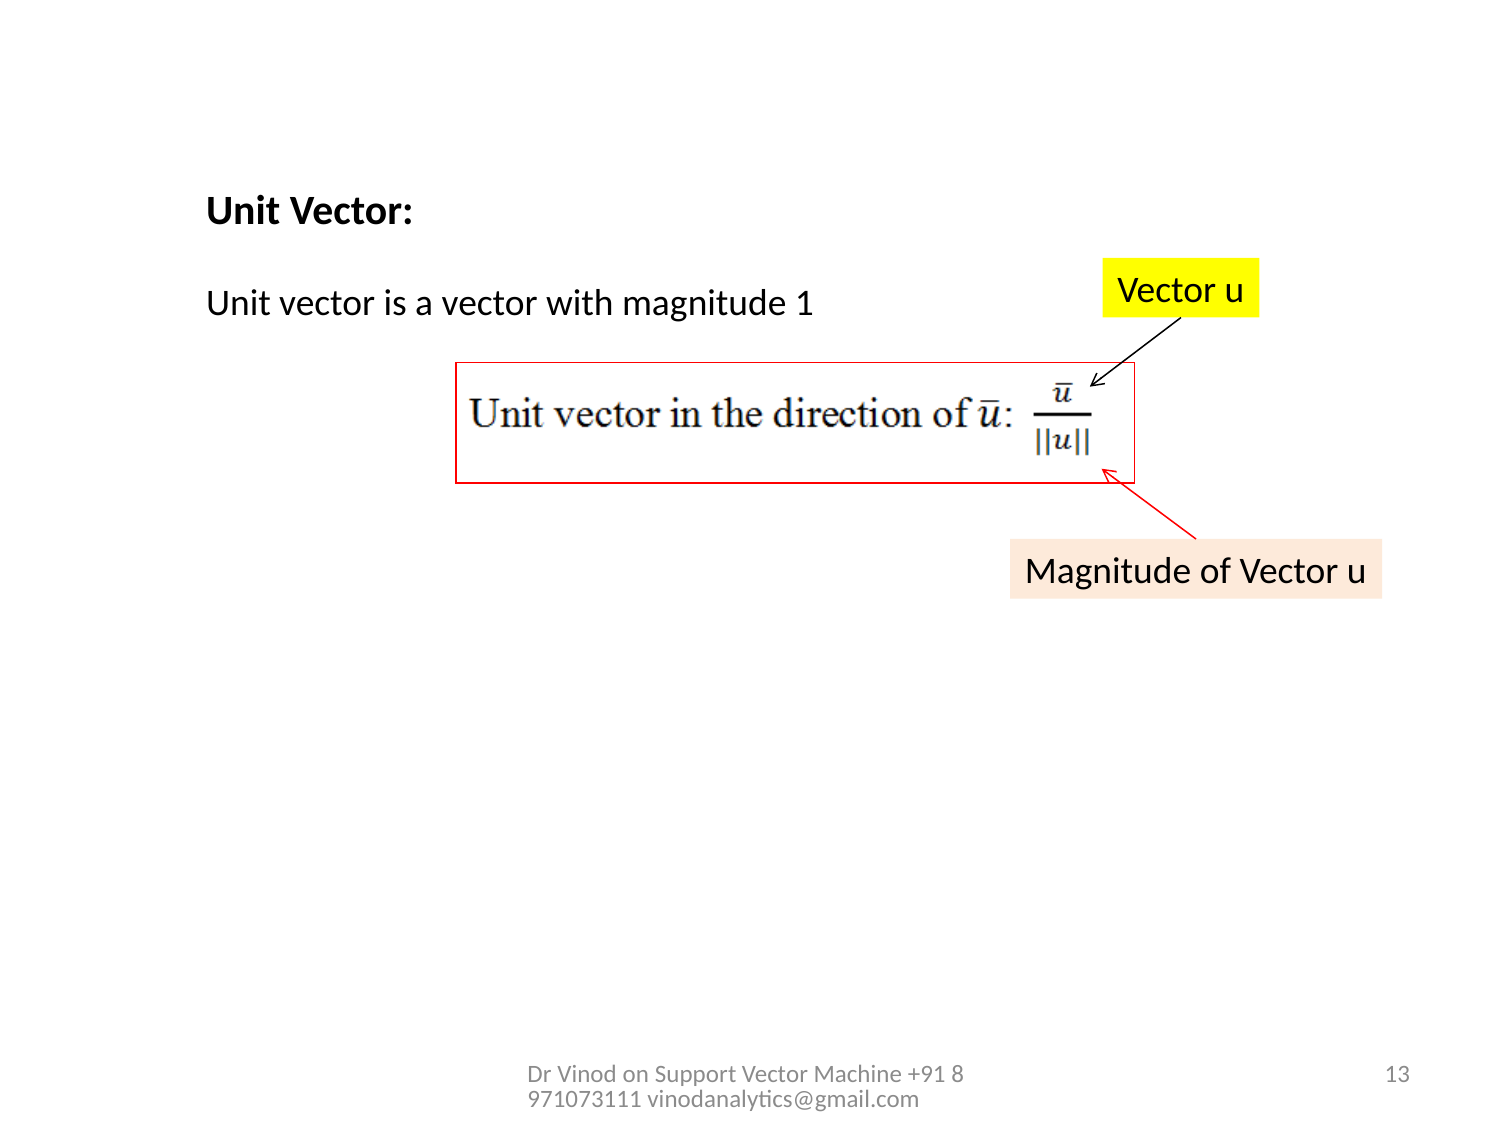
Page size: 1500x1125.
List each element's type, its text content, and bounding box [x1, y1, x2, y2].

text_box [1101, 306, 1170, 399]
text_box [1113, 456, 1185, 552]
text_box Vector u [1102, 257, 1260, 318]
footer Dr Vinod on Support Vector Machine +91 8971073111 vinodanalytics@gmail.com [512, 1042, 988, 1103]
text_box Unit Vector: Unit vector is a vector with magnitude 1 [191, 175, 830, 331]
picture [456, 363, 1134, 483]
slide_number 13 [1074, 1042, 1425, 1103]
text_box Magnitude of Vector u [1010, 538, 1383, 599]
